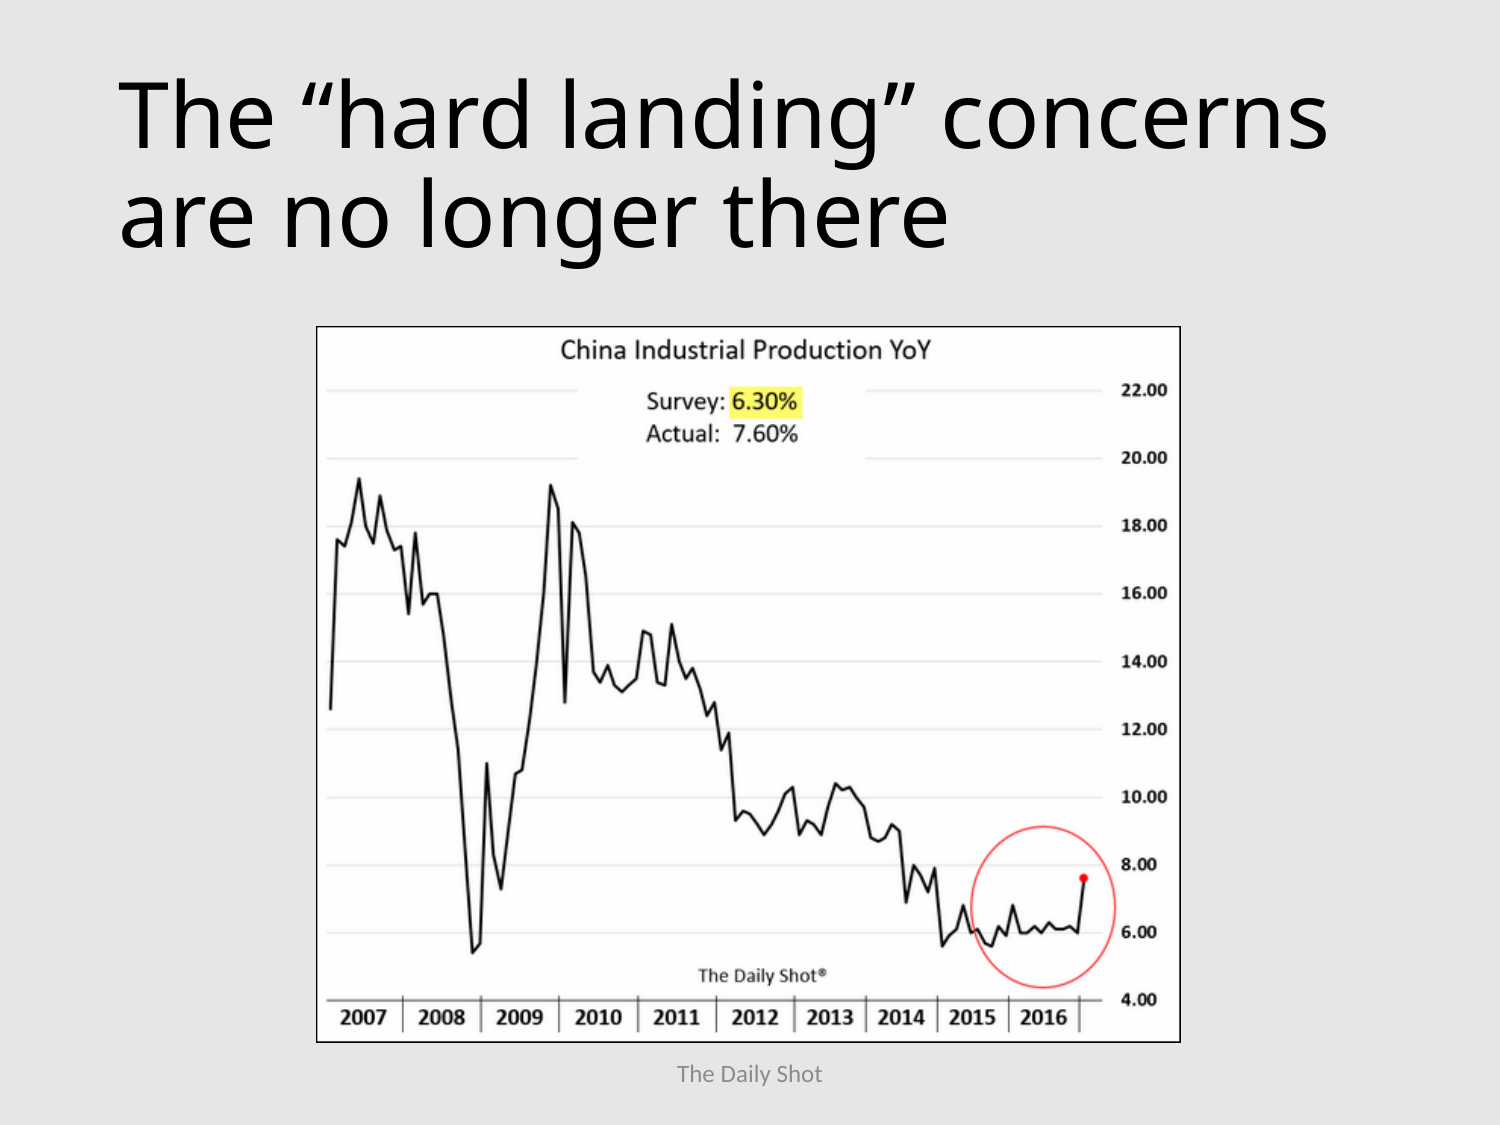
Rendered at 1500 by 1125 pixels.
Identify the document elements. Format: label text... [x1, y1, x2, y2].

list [315, 326, 1181, 1043]
footer The Daily Shot [496, 1043, 1004, 1103]
title The “hard landing” concerns are no longer there [103, 59, 1397, 278]
